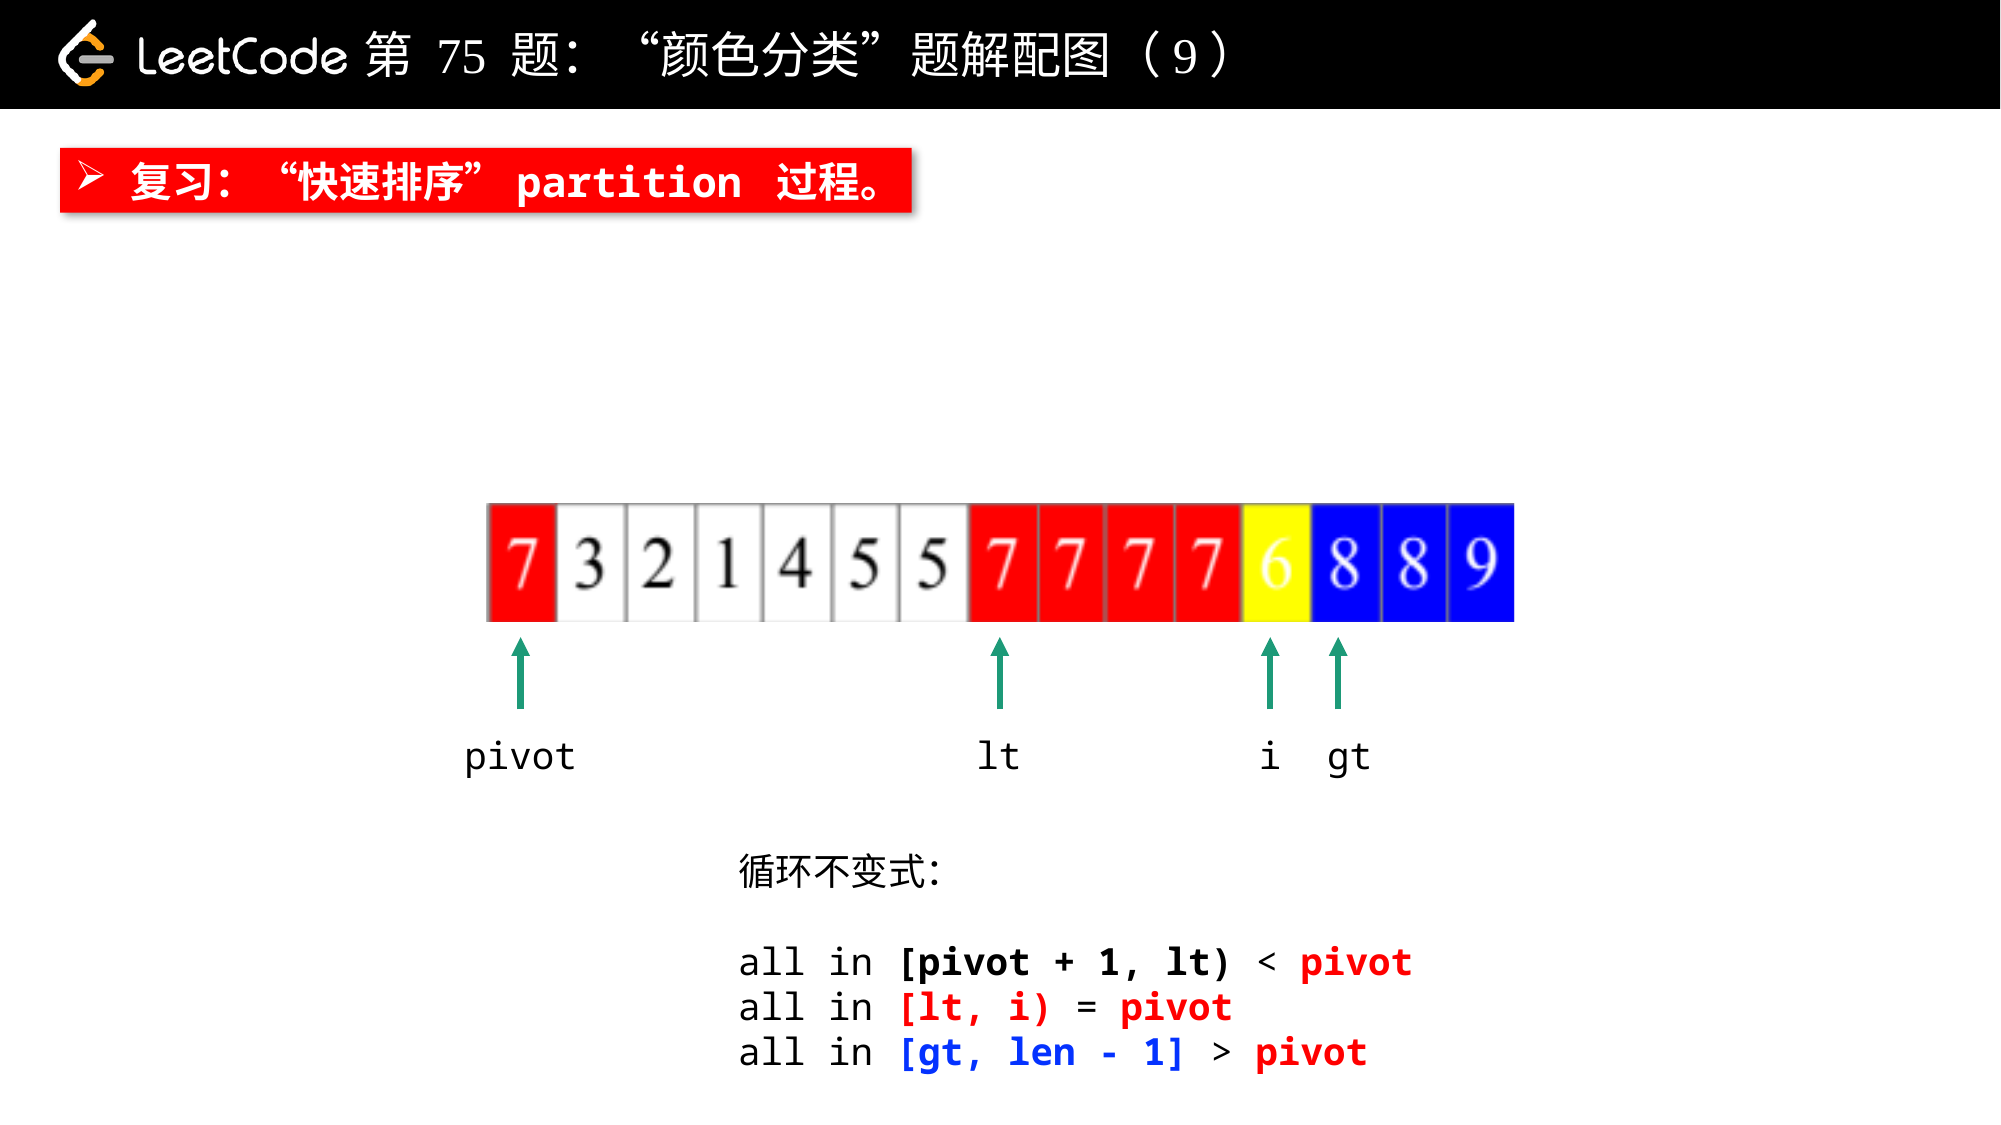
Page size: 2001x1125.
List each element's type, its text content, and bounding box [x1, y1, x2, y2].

text_box 第 75 题：“颜色分类”题解配图（9） [348, 16, 1275, 92]
picture [57, 14, 347, 100]
text_box pivot [449, 724, 592, 785]
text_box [1243, 637, 1297, 786]
text_box 复习：“快速排序”partition 过程。 [60, 147, 912, 213]
text_box lt [961, 724, 1037, 785]
picture [485, 503, 1515, 622]
text_box 循环不变式： all in [pivot + 1, lt) < pivot all in [lt, i) = pivot all in [gt, len - 1] > pivot [723, 840, 1553, 1081]
text_box gt [1312, 724, 1388, 785]
